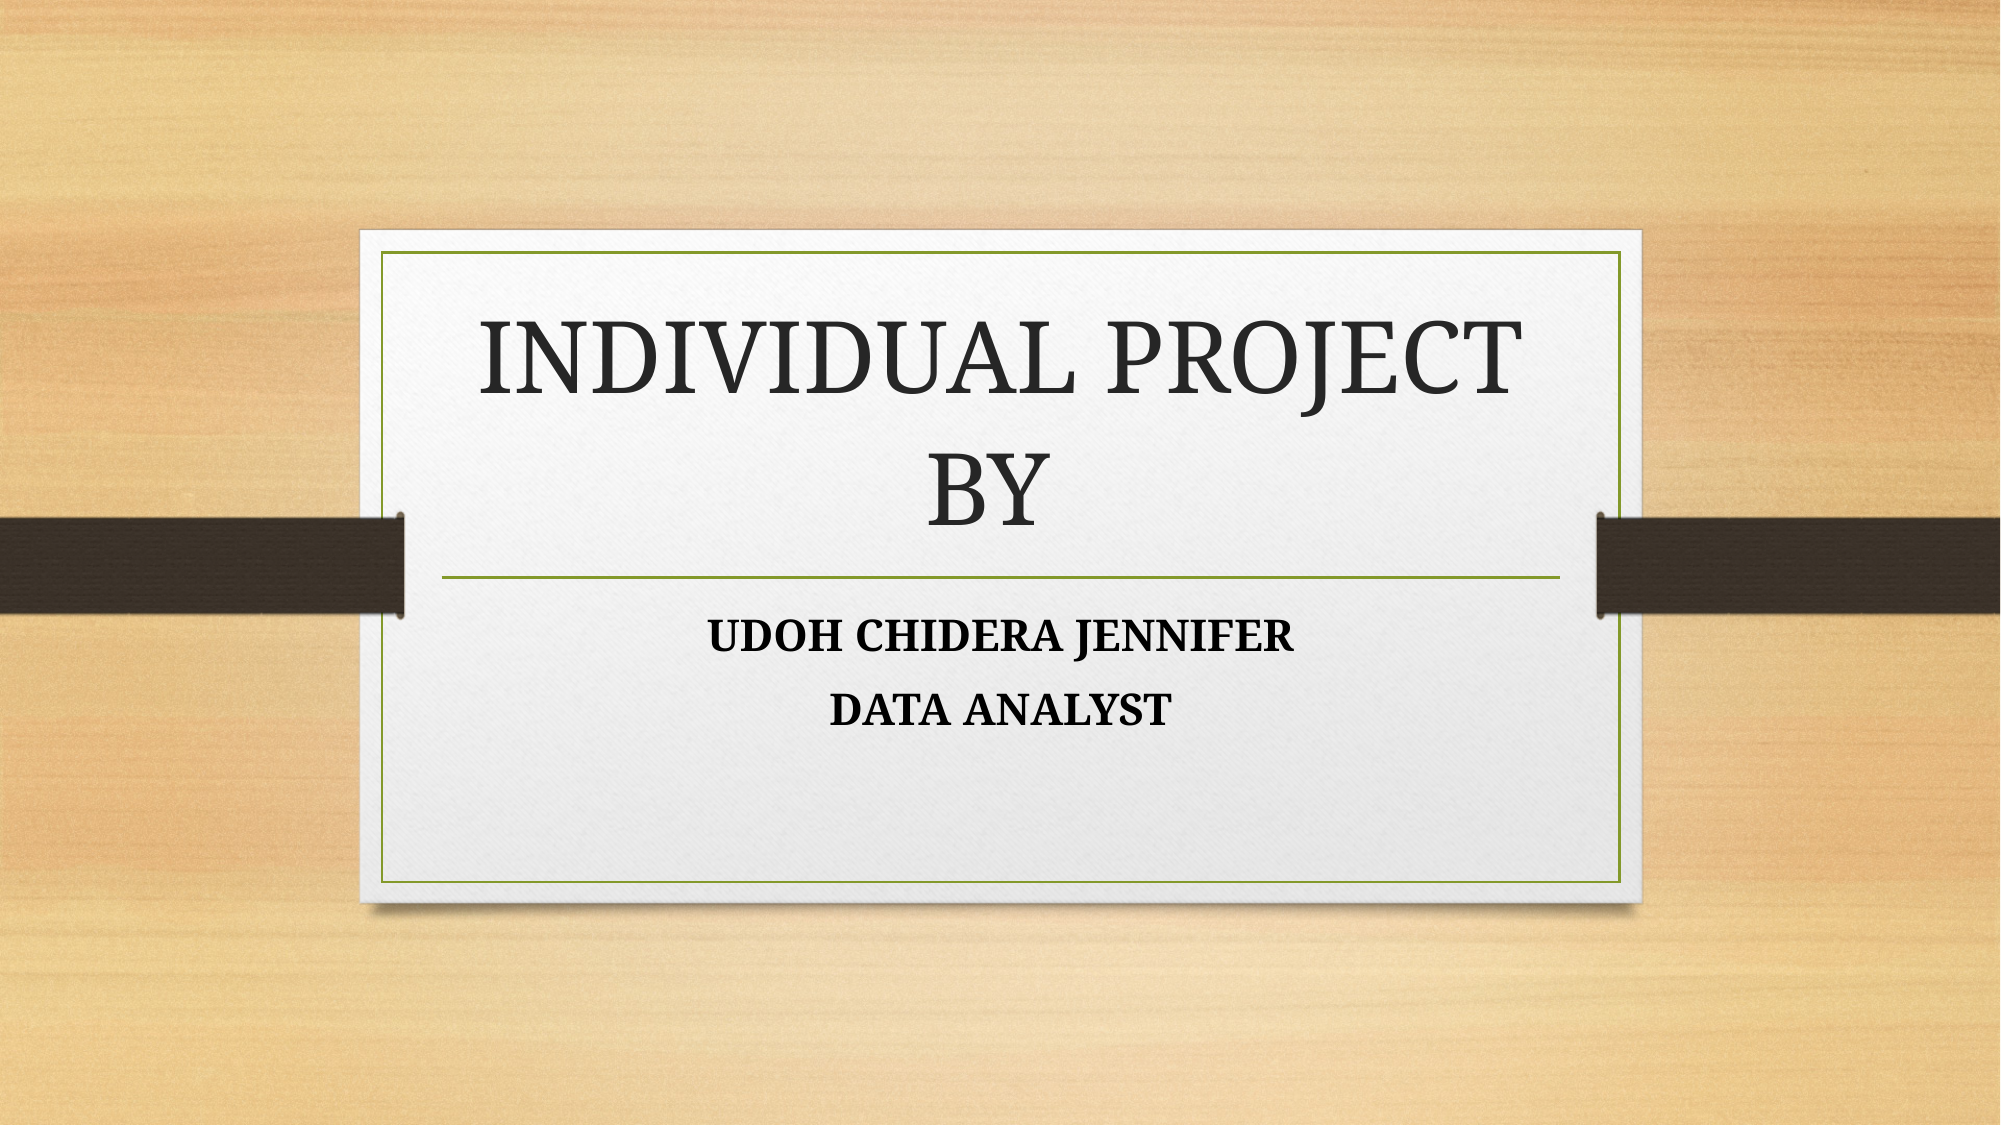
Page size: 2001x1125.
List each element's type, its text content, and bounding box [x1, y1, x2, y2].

subtitle UDOH CHIDERA JENNIFER DATA ANALYST [441, 600, 1560, 817]
picture [0, 0, 2001, 1125]
title INDIVIDUAL PROJECT BY [441, 306, 1560, 556]
